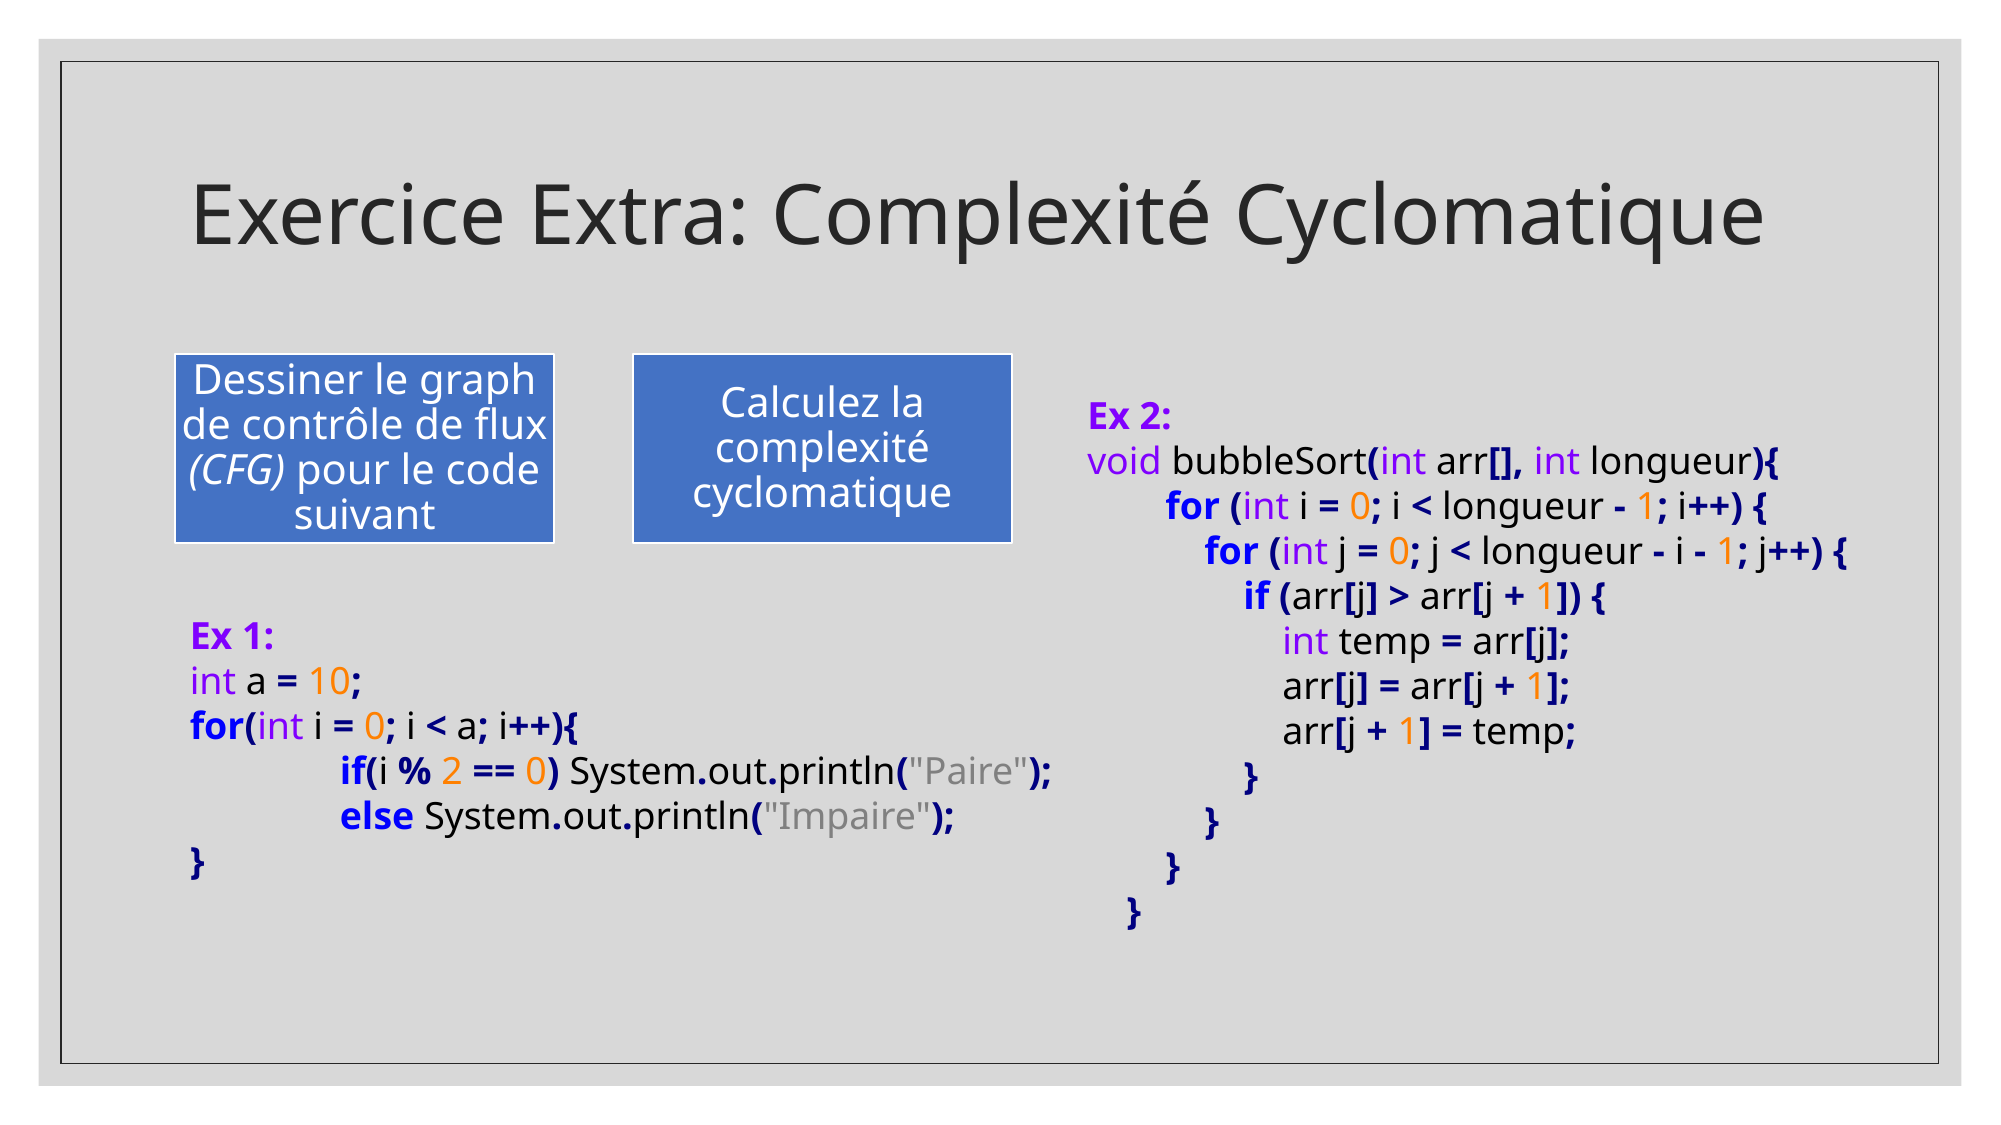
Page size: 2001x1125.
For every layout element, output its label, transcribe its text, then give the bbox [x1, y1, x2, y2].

title Exercice Extra: Complexité Cyclomatique [174, 105, 1825, 331]
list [174, 344, 1012, 553]
text_box Ex 1: int a = 10; for(int i = 0; i < a; i++){ if(i % 2 == 0) System.out.println("Paire"); else System.out.println("Impaire"); } [174, 604, 1072, 890]
text_box Ex 2: void bubbleSort(int arr[], int longueur){ for (int i = 0; i < longueur - 1; i++) { for (int j = 0; j < longueur - i - 1; j++) { if (arr[j] > arr[j + 1]) { int temp = arr[j]; arr[j] = arr[j + 1]; arr[j + 1] = temp; } } } } [1072, 384, 2000, 939]
